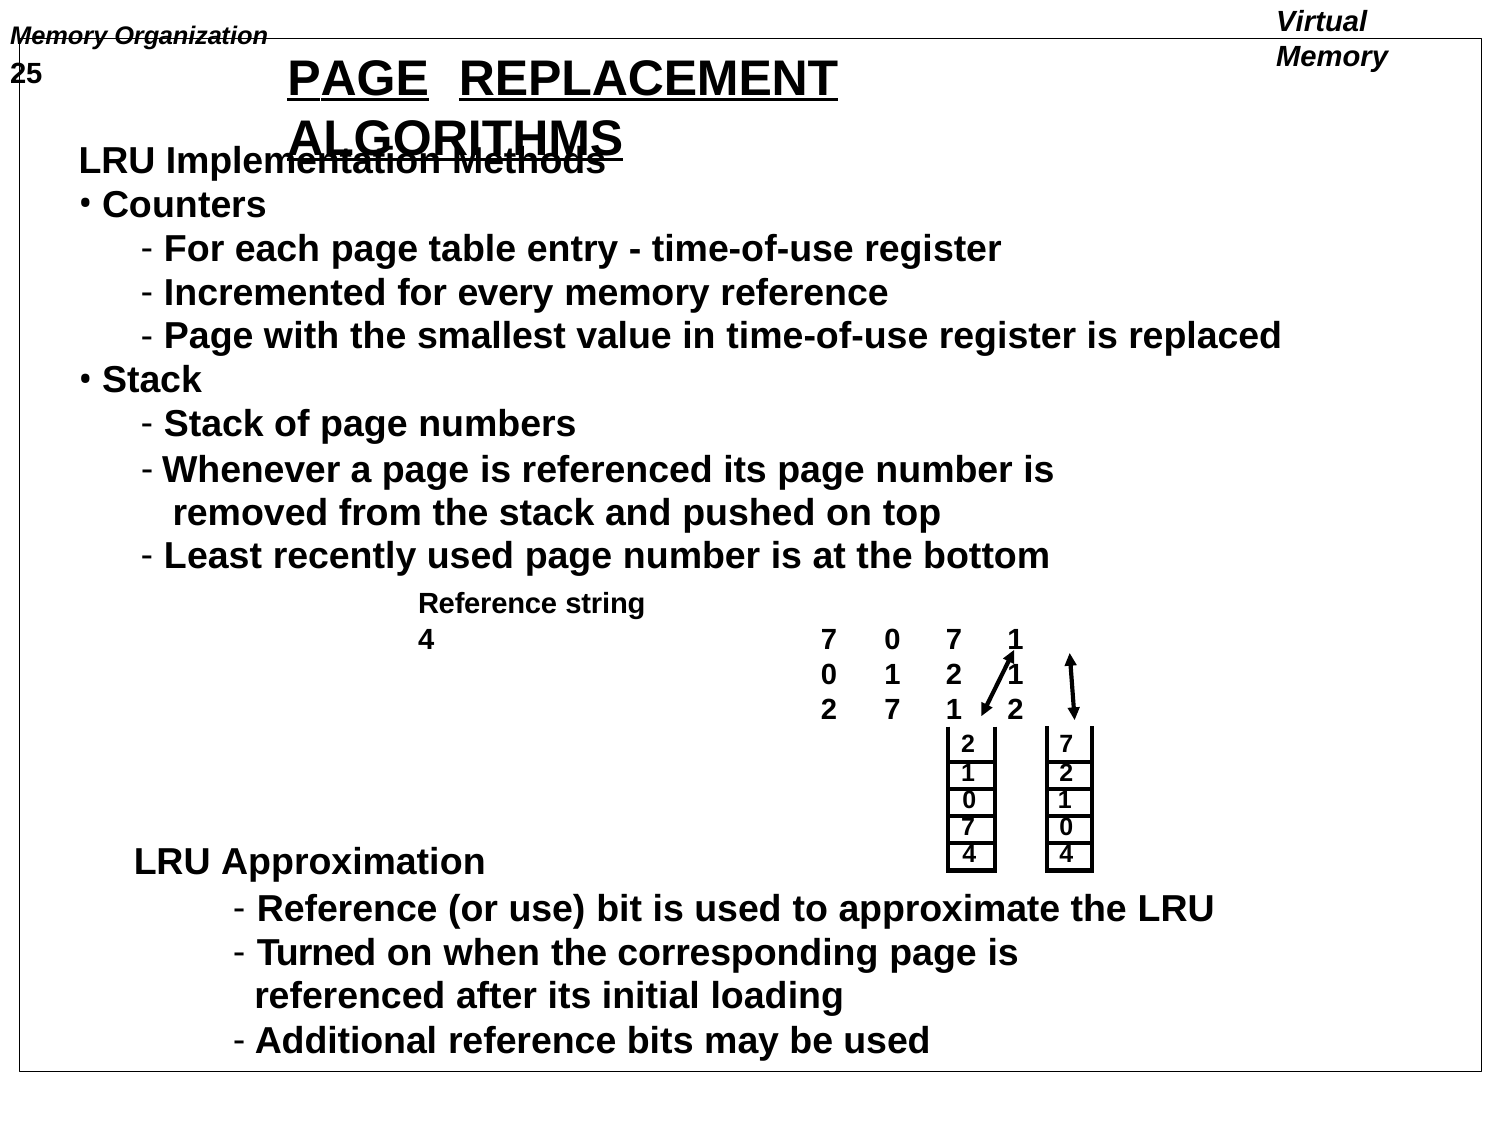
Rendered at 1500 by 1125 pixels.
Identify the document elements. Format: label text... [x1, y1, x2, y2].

table_header 2 [950, 727, 993, 760]
table_cell 0 [1049, 818, 1090, 841]
table_cell 1 [1049, 791, 1090, 814]
text_box LRU Implementation Methods Counters For each page table entry - time-of-use register Incremented for every memory reference Page with the smallest value in time-of-use register is replaced Stack Stack of page numbers Whenever a page is referenced its page number is removed from the stack and pushed on top Least recently used page number is at the bottom Reference string 4 7 0 7 1 0 1 2 1 2 7 1 2 [76, 134, 1283, 725]
title PAGE REPLACEMENT ALGORITHMS [285, 43, 1202, 134]
text_box Memory Organization 25 [8, 0, 753, 90]
table_cell 0 [950, 791, 993, 814]
table_cell 2 [1049, 764, 1090, 787]
table_cell 1 [950, 764, 993, 787]
text_box LRU Approximation Reference (or use) bit is used to approximate the LRU Turned on when the corresponding page is referenced after its initial loading Additional reference bits may be used [131, 831, 1215, 1061]
table_header 7 [1049, 726, 1090, 760]
table_cell 4 [1049, 845, 1090, 868]
text_box Virtual Memory [1273, 0, 1485, 72]
table_cell 4 [950, 845, 993, 868]
table_cell 7 [950, 818, 993, 841]
text_box [19, 38, 1482, 1072]
